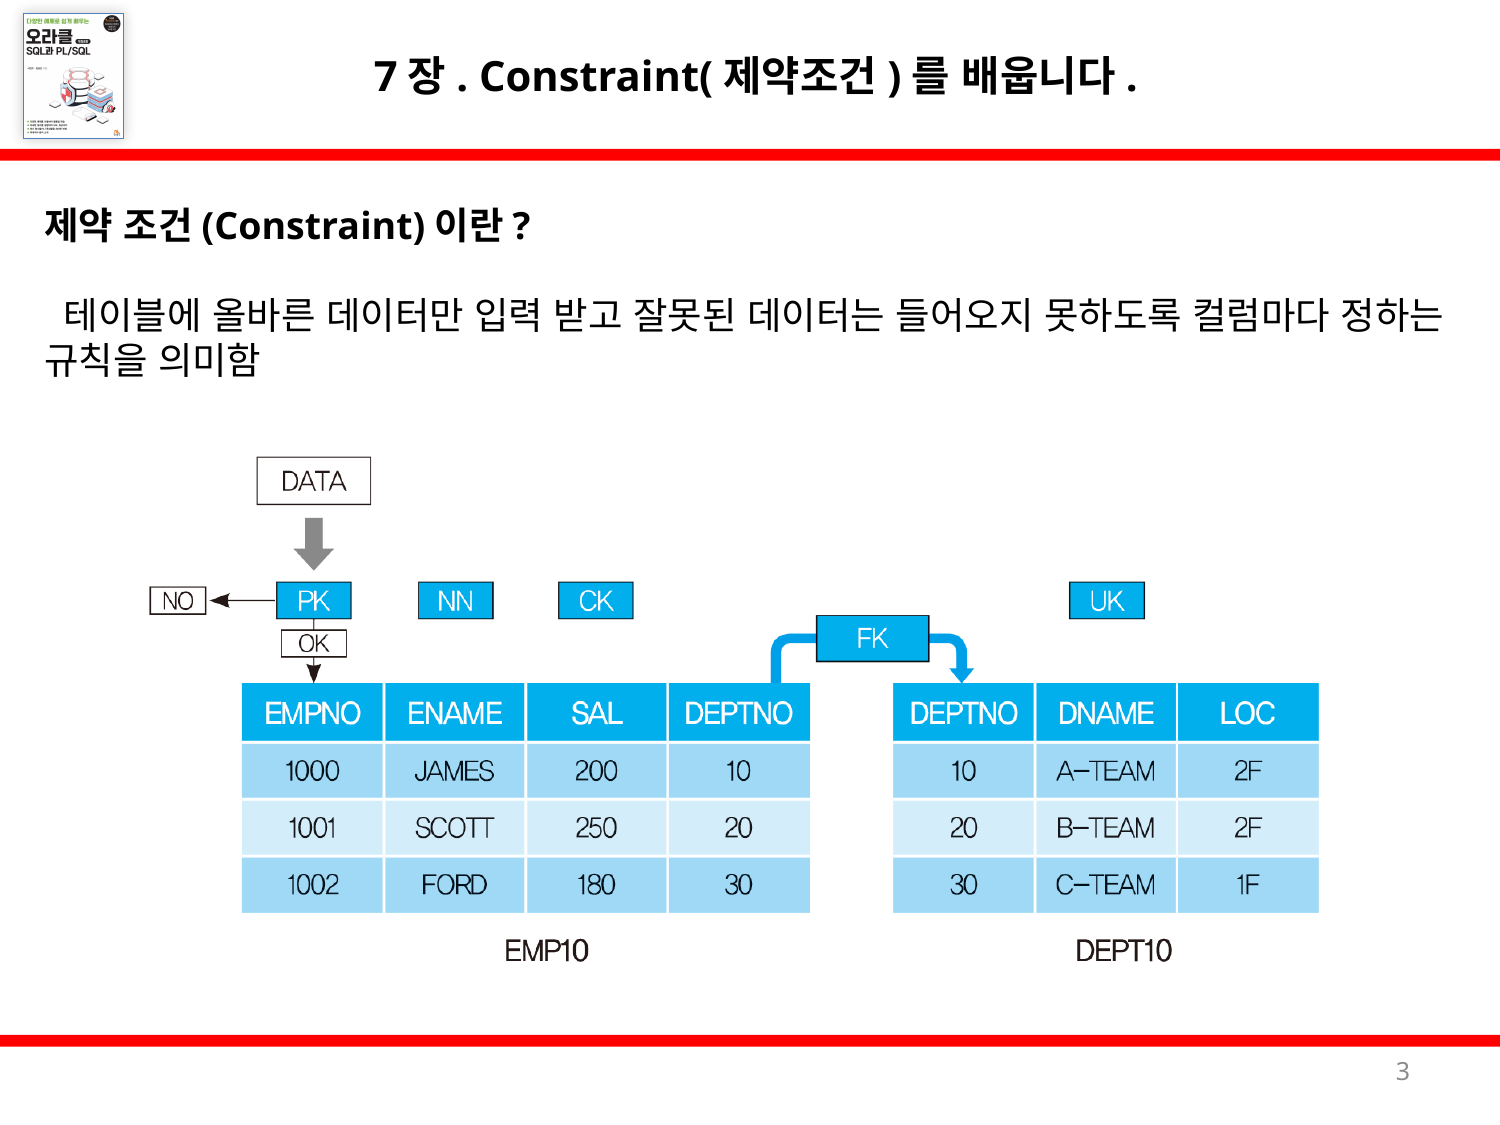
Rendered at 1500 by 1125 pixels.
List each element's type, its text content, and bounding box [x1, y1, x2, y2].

text_box 7장. Constraint(제약조건)를 배웁니다. [252, 0, 1260, 151]
text_box [0, 1033, 1500, 1049]
text_box [0, 147, 1500, 163]
picture [124, 429, 1335, 977]
slide_number 3 [1074, 1042, 1425, 1103]
picture [23, 13, 125, 140]
text_box 제약 조건(Constraint)이란? 테이블에 올바른 데이터만 입력 받고 잘못된 데이터는 들어오지 못하도록 컬럼마다 정하는 규칙을 의미함 [27, 218, 1473, 411]
